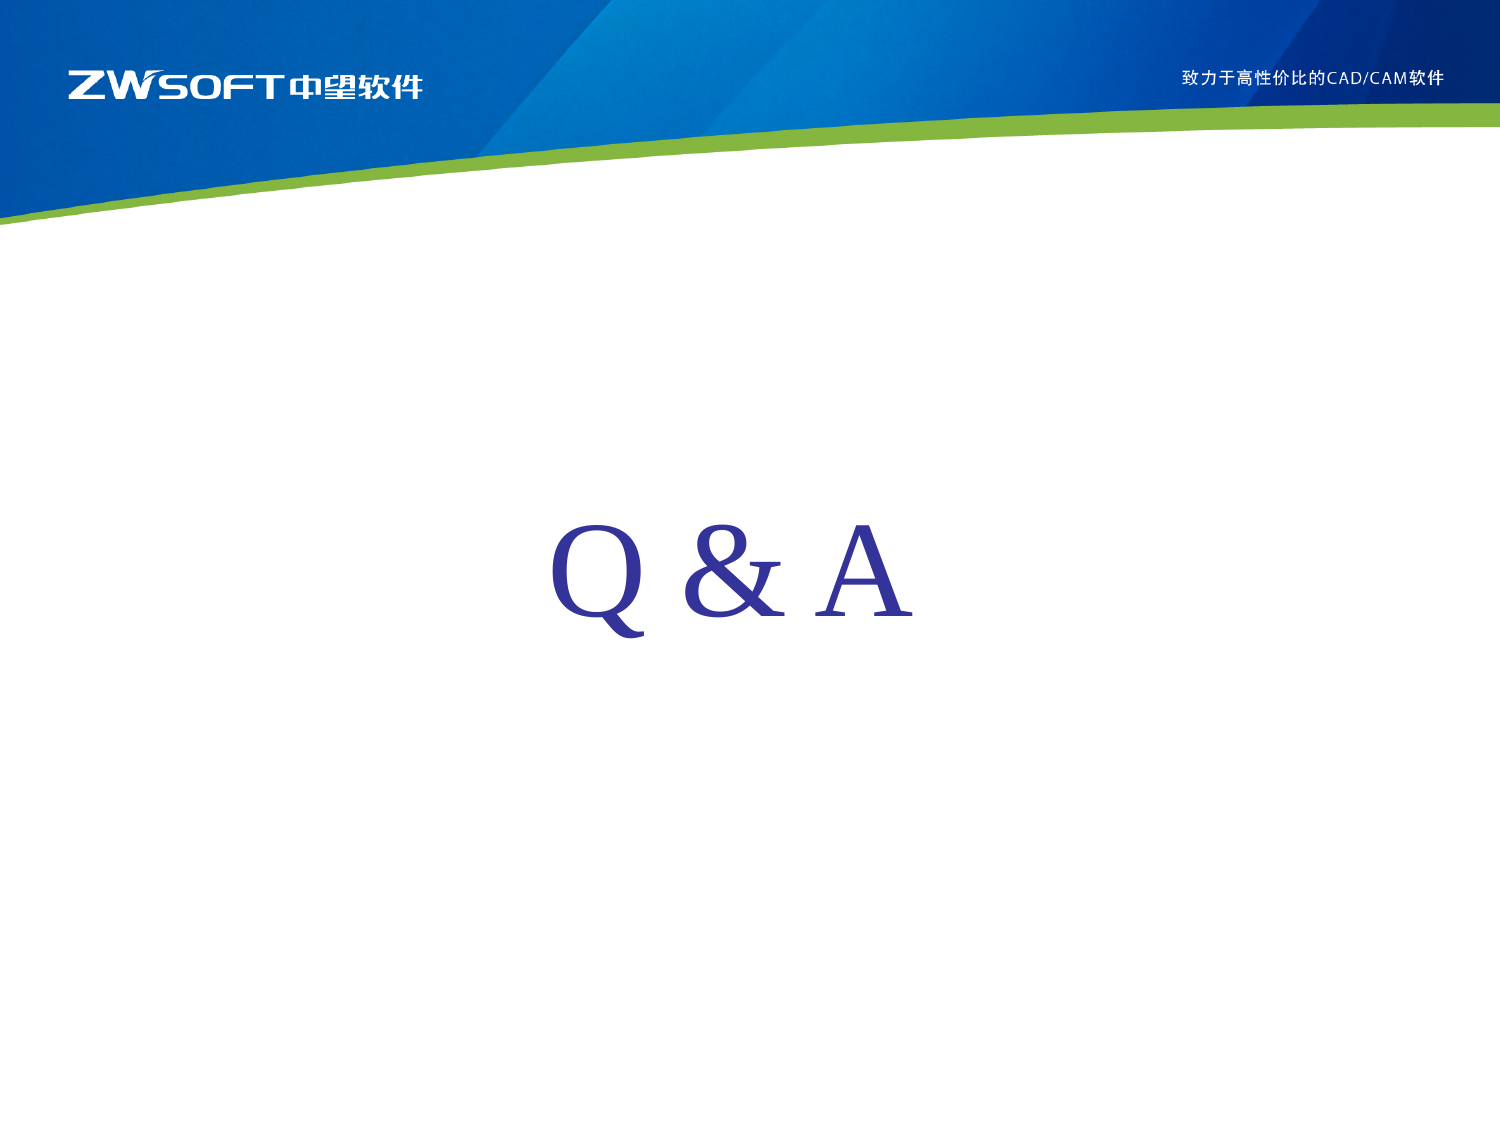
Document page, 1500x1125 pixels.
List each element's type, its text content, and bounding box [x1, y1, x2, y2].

picture [0, 0, 1500, 1125]
text_box Q & A [532, 471, 929, 652]
